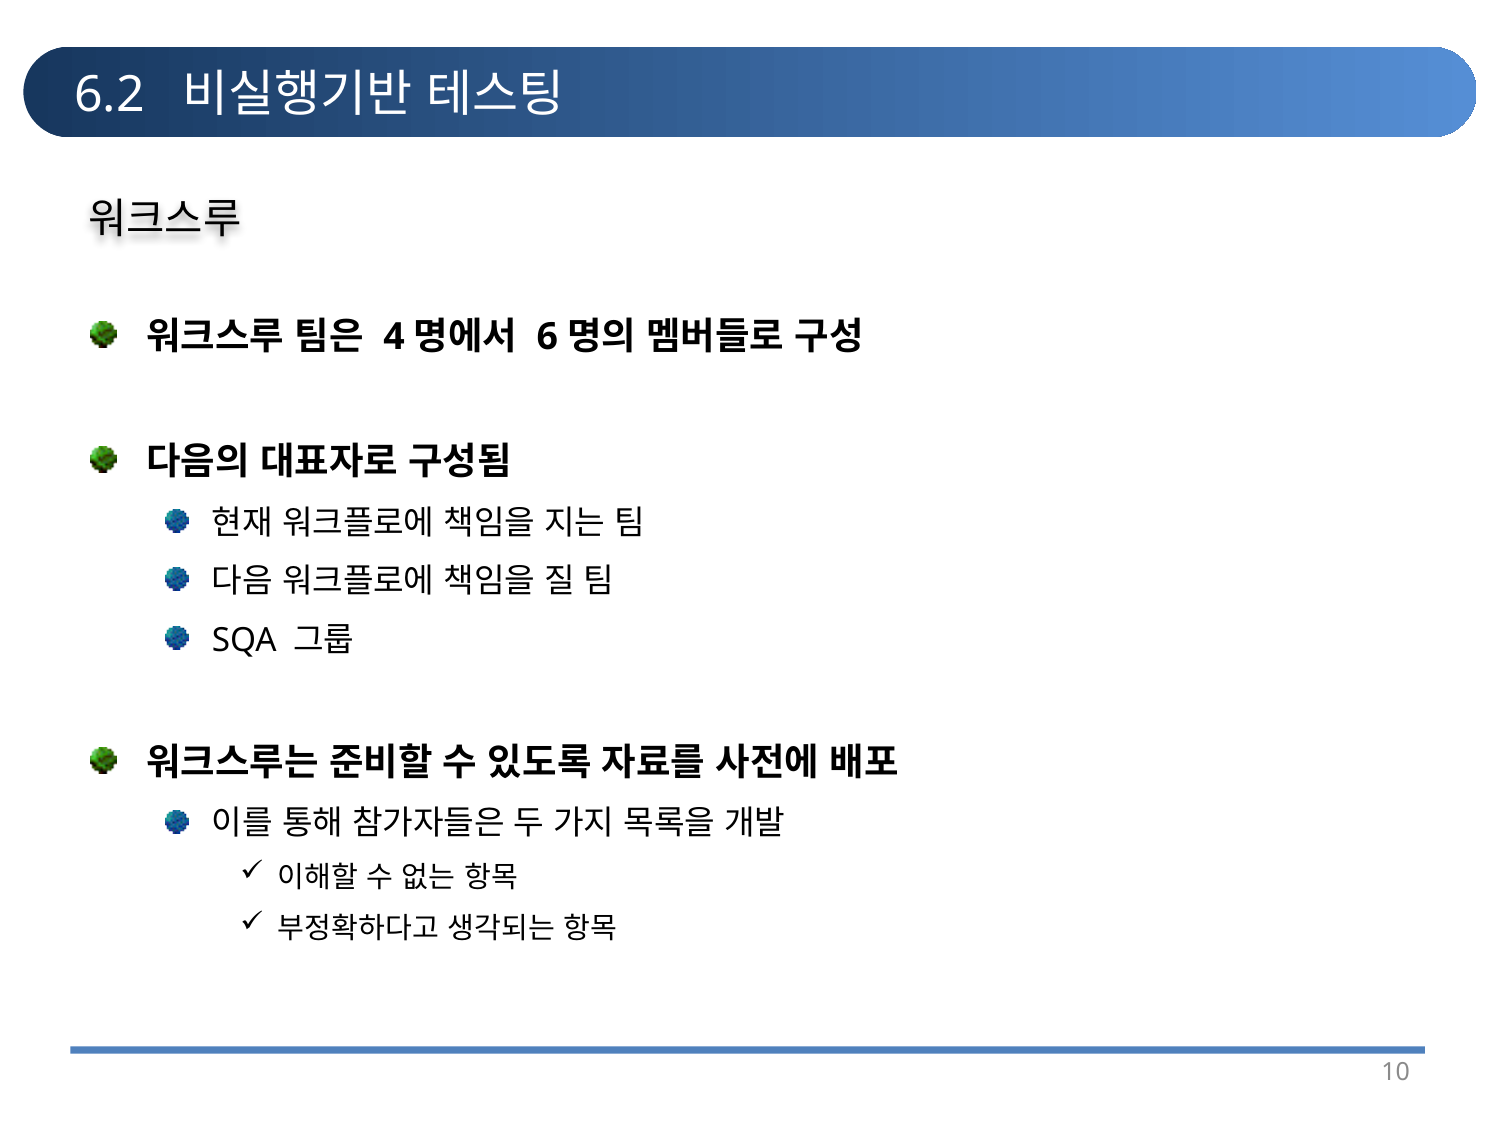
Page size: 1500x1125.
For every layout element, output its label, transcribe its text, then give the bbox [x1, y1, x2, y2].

list 워크스루 팀은 4명에서 6명의 멤버들로 구성 다음의 대표자로 구성됨 현재 워크플로에 책임을 지는 팀 다음 워크플로에 책임을 질 팀 SQA 그룹 워크스루는 준비할 수 있도록 자료를 사전에 배포 이를 통해 참가자들은 두 가지 목록을 개발 이해할 수 없는 항목 부정확하다고 생각되는 항목 [74, 290, 1471, 1006]
picture [90, 321, 117, 348]
slide_number 10 [1074, 1042, 1425, 1103]
picture [165, 810, 189, 834]
title 6.2 비실행기반 테스팅 [59, 56, 1410, 126]
picture [165, 626, 189, 650]
picture [165, 509, 189, 533]
picture [165, 567, 189, 591]
picture [90, 446, 117, 473]
picture [90, 747, 117, 774]
list 워크스루 [60, 180, 270, 255]
